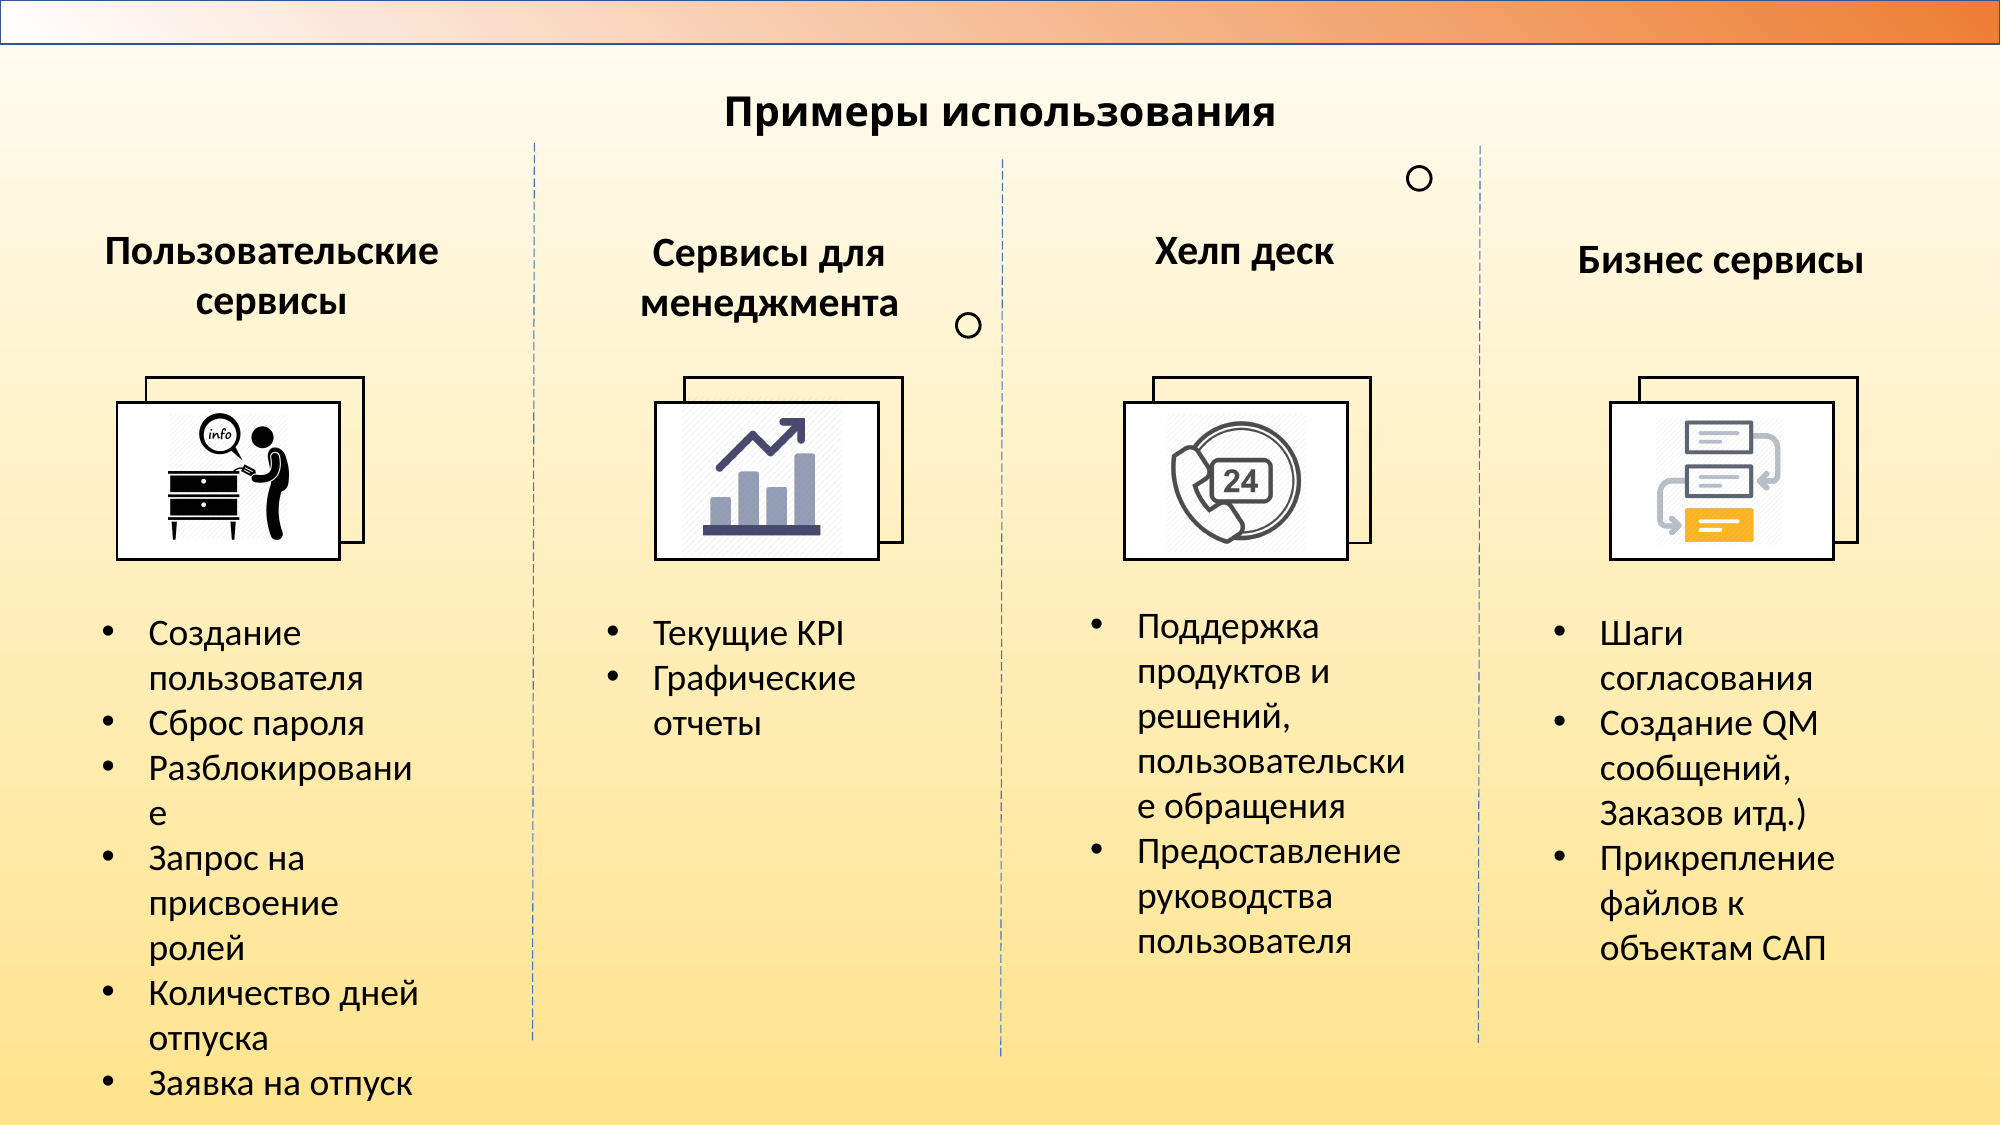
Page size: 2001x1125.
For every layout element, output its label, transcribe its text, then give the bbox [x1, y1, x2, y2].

text_box [1153, 377, 1371, 544]
text_box [655, 402, 879, 560]
text_box [1124, 402, 1348, 560]
text_box Хелп деск [1009, 222, 1478, 273]
text_box Текущие KPI Графические отчеты [591, 600, 948, 796]
picture [1165, 412, 1307, 553]
text_box Поддержка продуктов и решений, пользовательские обращения Предоставление руководства пользователя [1075, 593, 1432, 1013]
text_box Пользовательские сервисы [34, 222, 509, 323]
text_box Шаги согласования Создание QM сообщений, Заказов итд.) Прикрепление файлов к объектам САП [1538, 600, 1895, 1021]
text_box [146, 377, 364, 543]
text_box Создание пользователя Сброс пароля Разблокирование Запрос на присвоение ролей Количество дней отпуска Заявка на отпуск [86, 600, 443, 1125]
text_box Бизнес сервисы [1484, 231, 1959, 282]
text_box [1639, 377, 1858, 543]
text_box [0, 0, 2000, 45]
picture [1654, 416, 1784, 546]
picture [680, 395, 843, 558]
text_box [1407, 166, 1432, 191]
text_box Примеры использования [82, 82, 1918, 144]
text_box [117, 402, 340, 560]
text_box [956, 325, 981, 338]
text_box Сервисы для менеджмента [540, 224, 1000, 325]
text_box [684, 377, 903, 543]
text_box [1610, 402, 1834, 560]
picture [168, 413, 289, 540]
